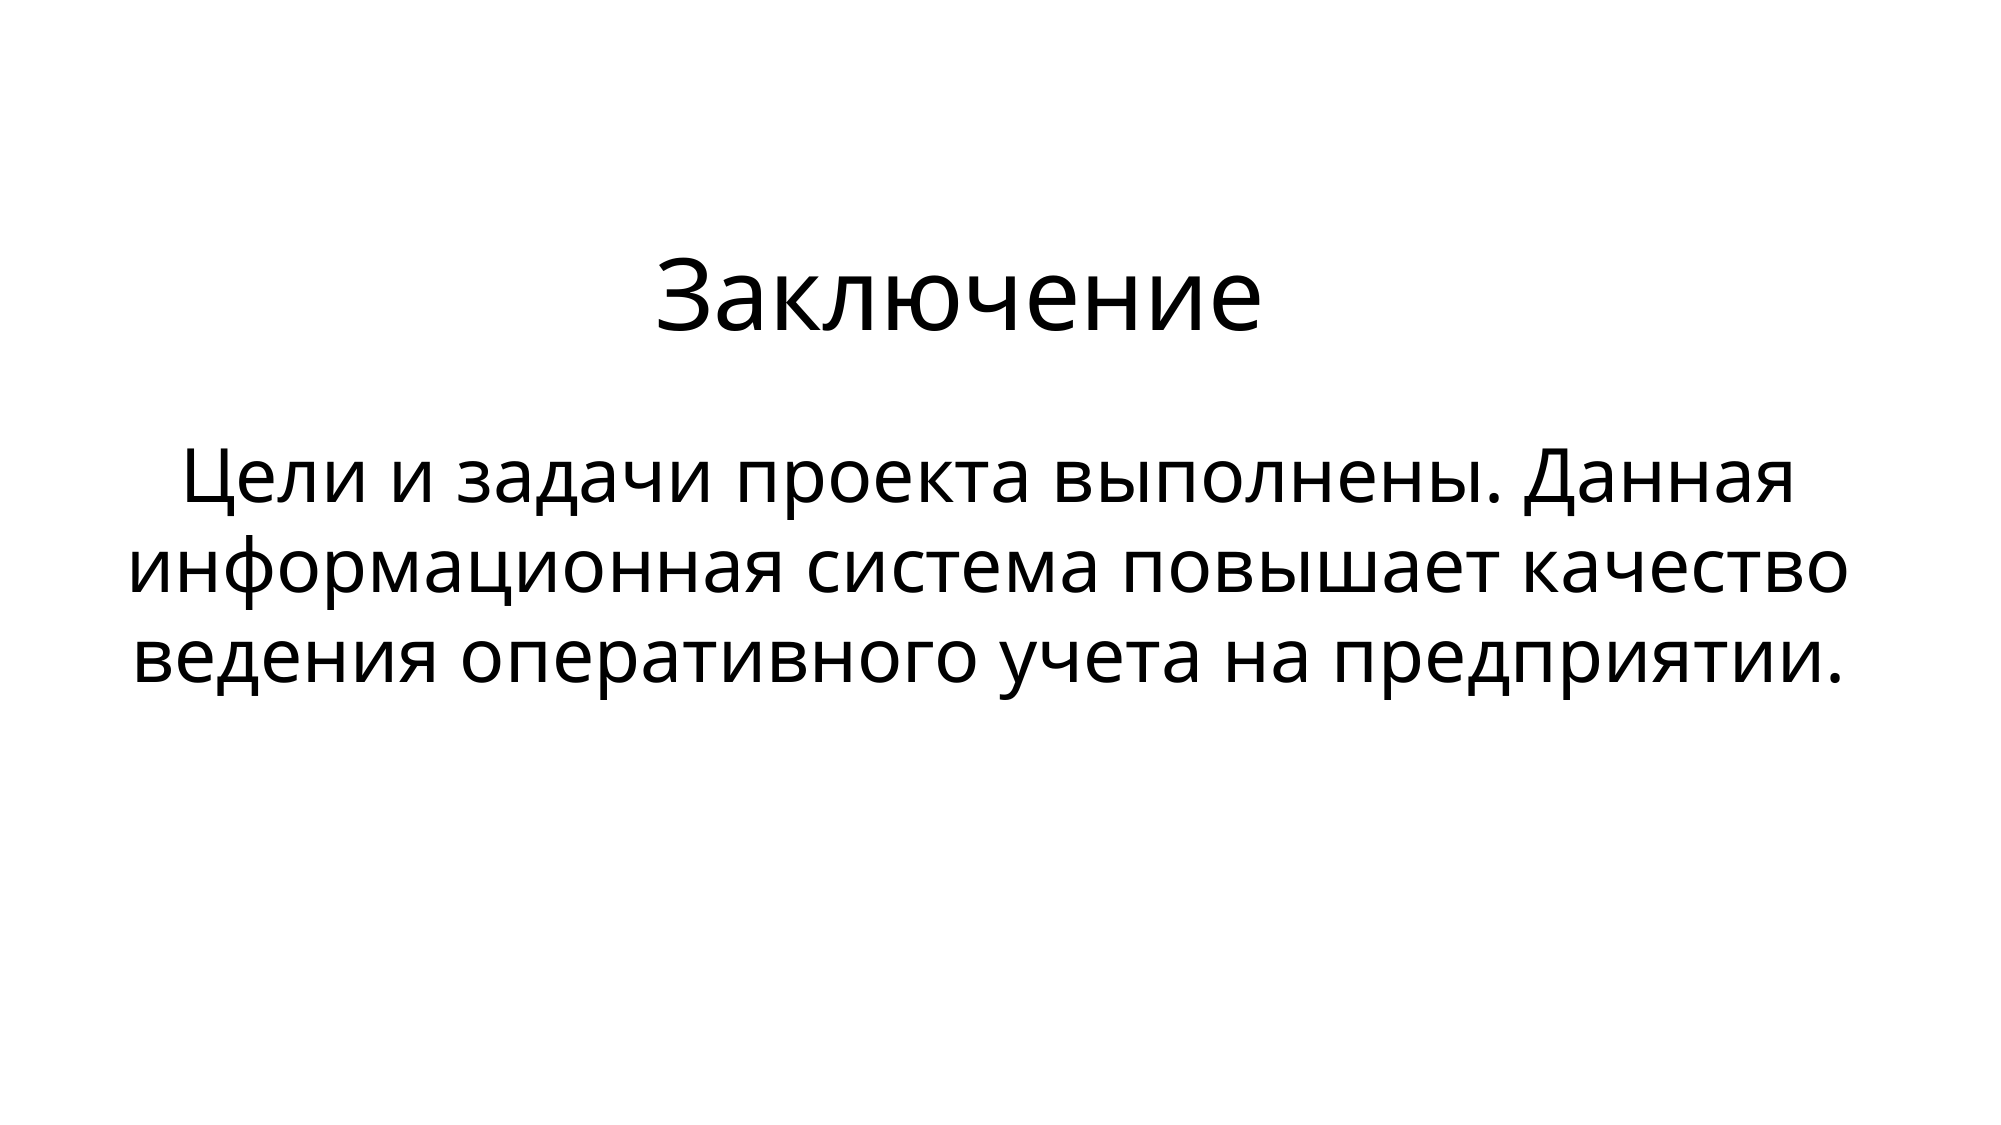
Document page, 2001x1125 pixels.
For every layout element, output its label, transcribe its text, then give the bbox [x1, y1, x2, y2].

list Цели и задачи проекта выполнены. Данная информационная система повышает качество ведения оперативного учета на предприятии. [89, 419, 1890, 927]
title Заключение [60, 197, 1861, 385]
